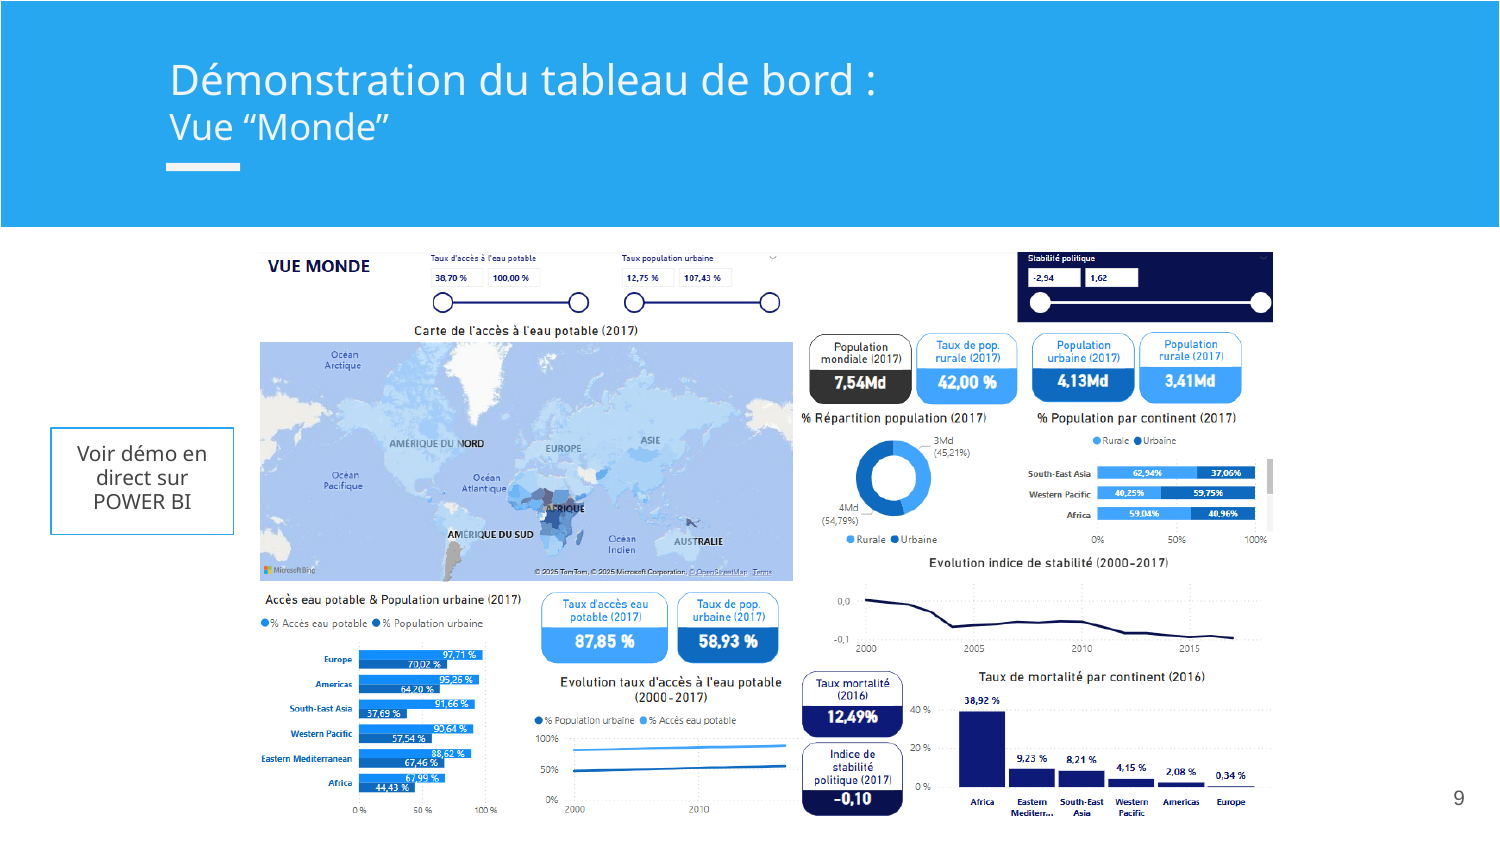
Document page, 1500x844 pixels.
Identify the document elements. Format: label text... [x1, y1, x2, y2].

text_box Démonstration du tableau de bord : Vue “Monde” [154, 38, 1500, 163]
text_box [0, 0, 1500, 228]
picture [258, 252, 1273, 819]
list Voir démo en direct sur POWER BI [50, 427, 234, 535]
text_box [166, 162, 241, 172]
slide_number ‹#› [1389, 764, 1480, 830]
